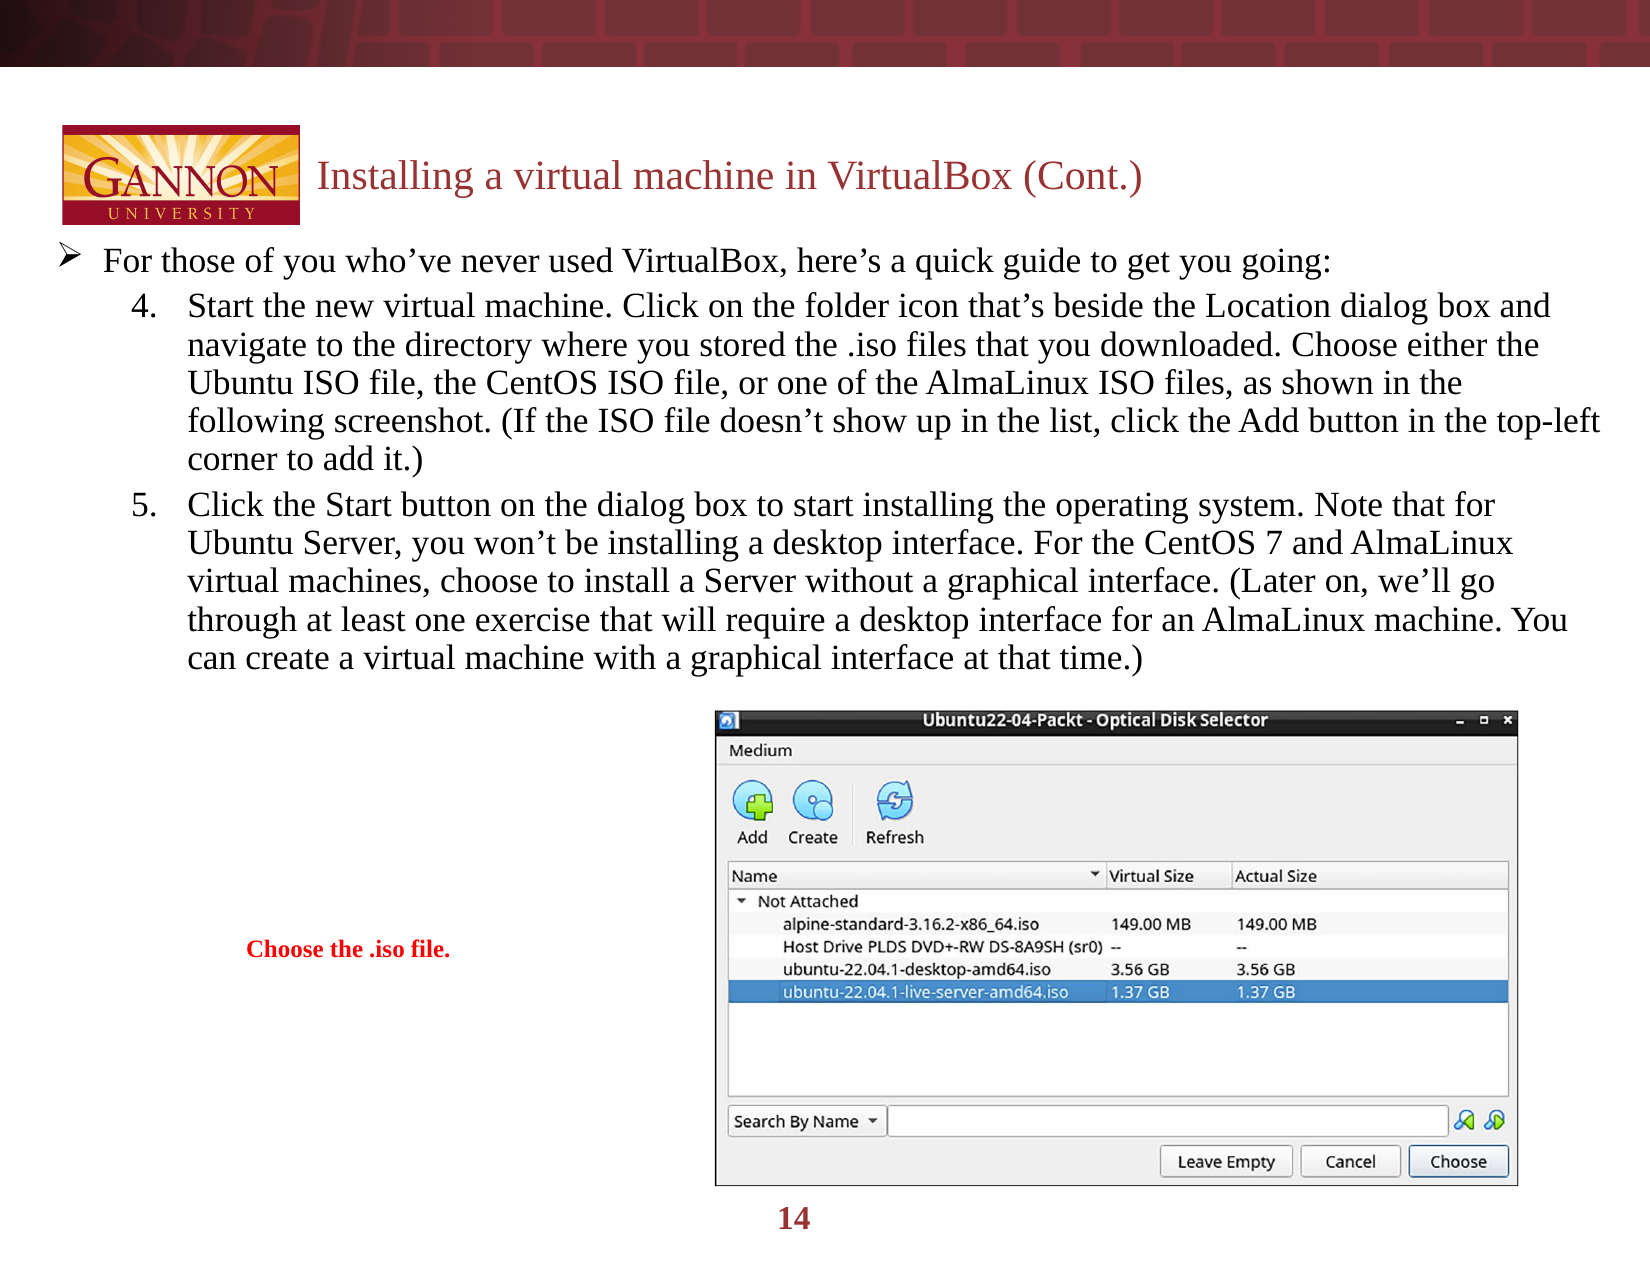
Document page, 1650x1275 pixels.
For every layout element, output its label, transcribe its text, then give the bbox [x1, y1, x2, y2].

text_box Installing a virtual machine in VirtualBox (Cont.) [299, 116, 1638, 229]
text_box Choose the .iso file. [231, 925, 588, 970]
picture [712, 707, 1523, 1188]
text_box For those of you who’ve never used VirtualBox, here’s a quick guide to get you going: Start the new virtual machine. Click on the folder icon that’s beside the Location dialog box and navigate to the directory where you stored the .iso files that you downloaded. Choose either the Ubuntu ISO file, the CentOS ISO file, or one of the AlmaLinux ISO files, as shown in the following screenshot. (If the ISO file doesn’t show up in the list, click the Add button in the top-left corner to add it.) Click the Start button on the dialog box to start installing the operating system. Note that for Ubuntu Server, you won’t be installing a desktop interface. For the CentOS 7 and AlmaLinux virtual machines, choose to install a Server without a graphical interface. (Later on, we’ll go through at least one exercise that will require a desktop interface for an AlmaLinux machine. You can create a virtual machine with a graphical interface at that time.) [41, 234, 1623, 1125]
slide_number 14 [674, 1187, 913, 1251]
